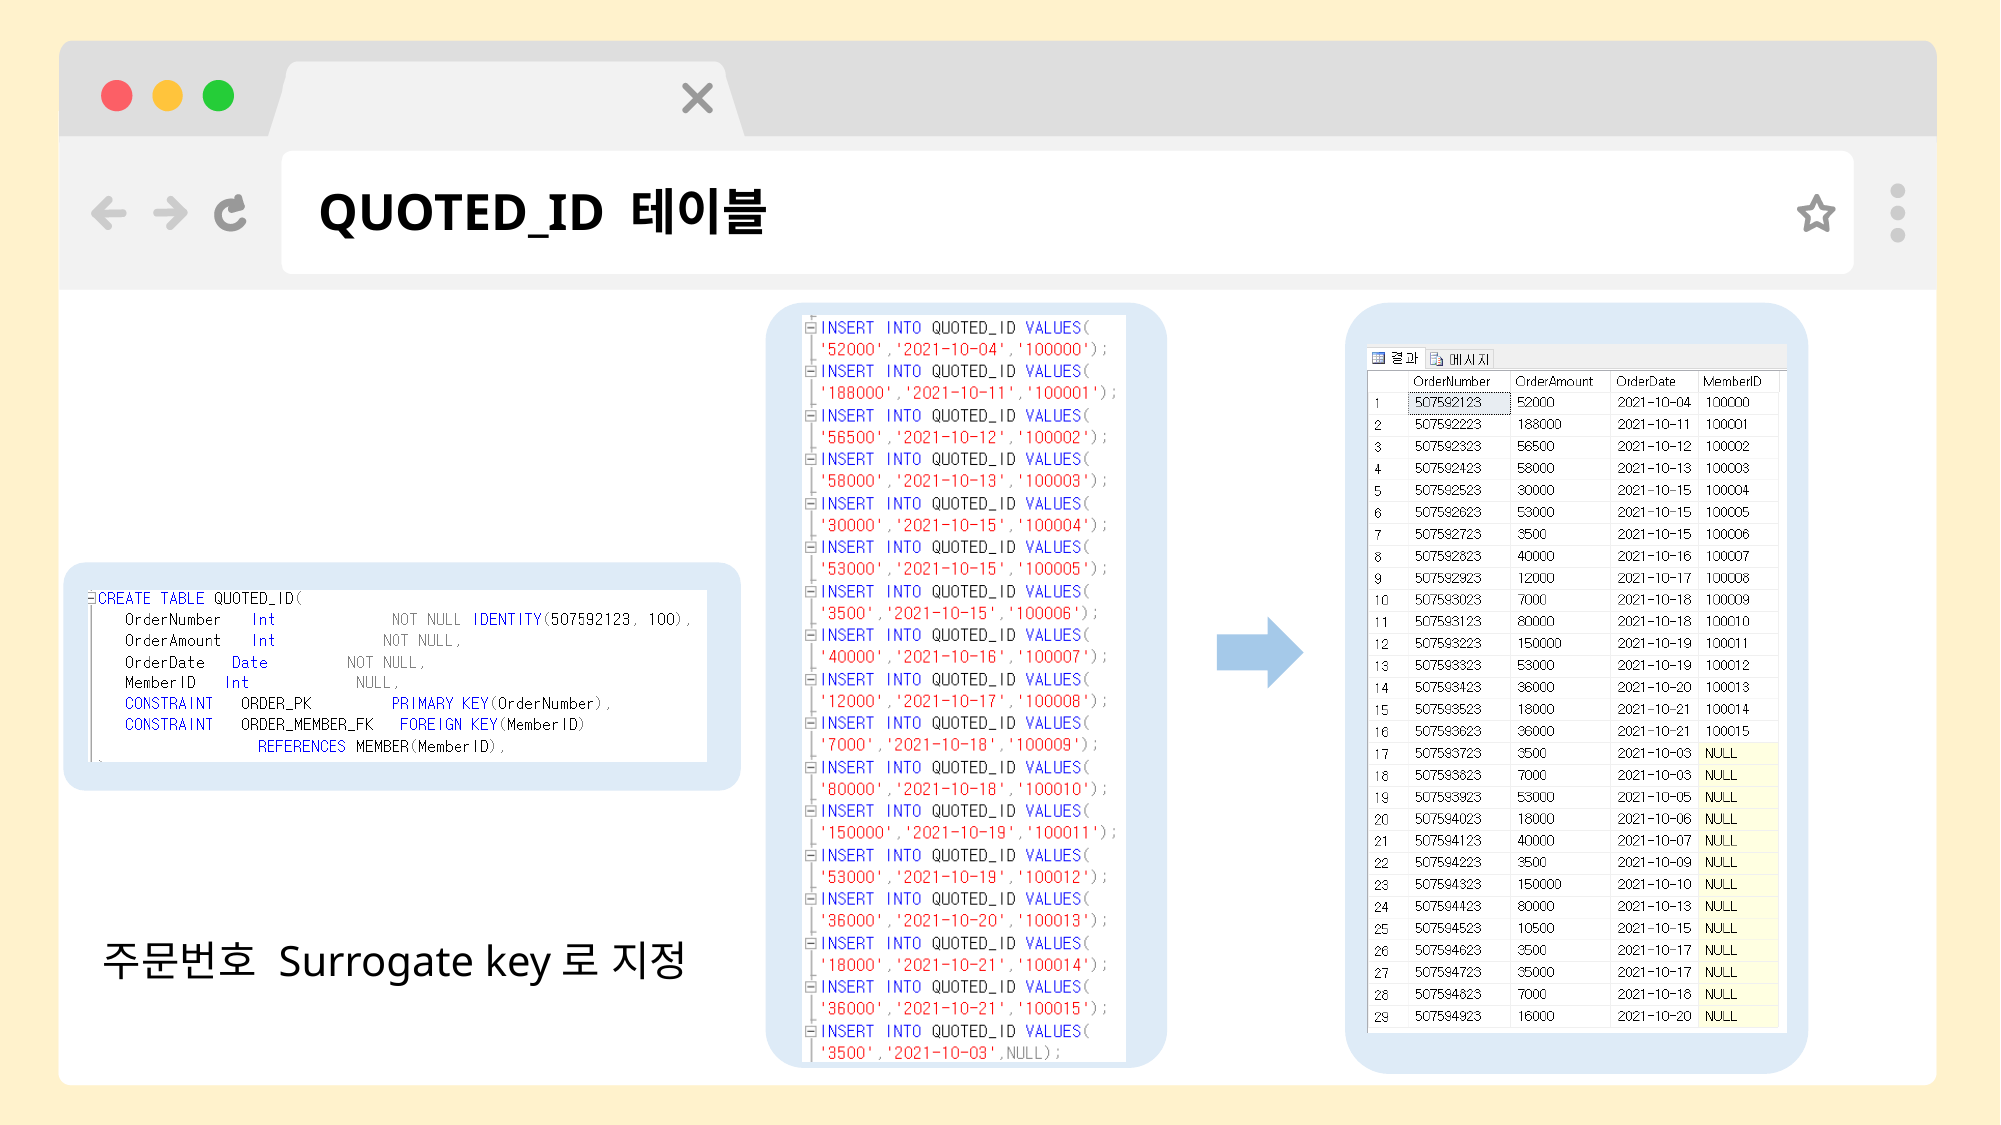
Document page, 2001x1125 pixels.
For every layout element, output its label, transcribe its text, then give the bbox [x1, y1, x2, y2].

text_box [764, 301, 1169, 1069]
text_box [62, 561, 742, 792]
text_box [1344, 301, 1810, 1075]
text_box 주문번호 Surrogate key로 지정 [88, 927, 802, 993]
title QUOTED_ID 테이블 [303, 164, 1748, 264]
text_box [1215, 614, 1306, 691]
picture [45, 27, 1949, 1098]
